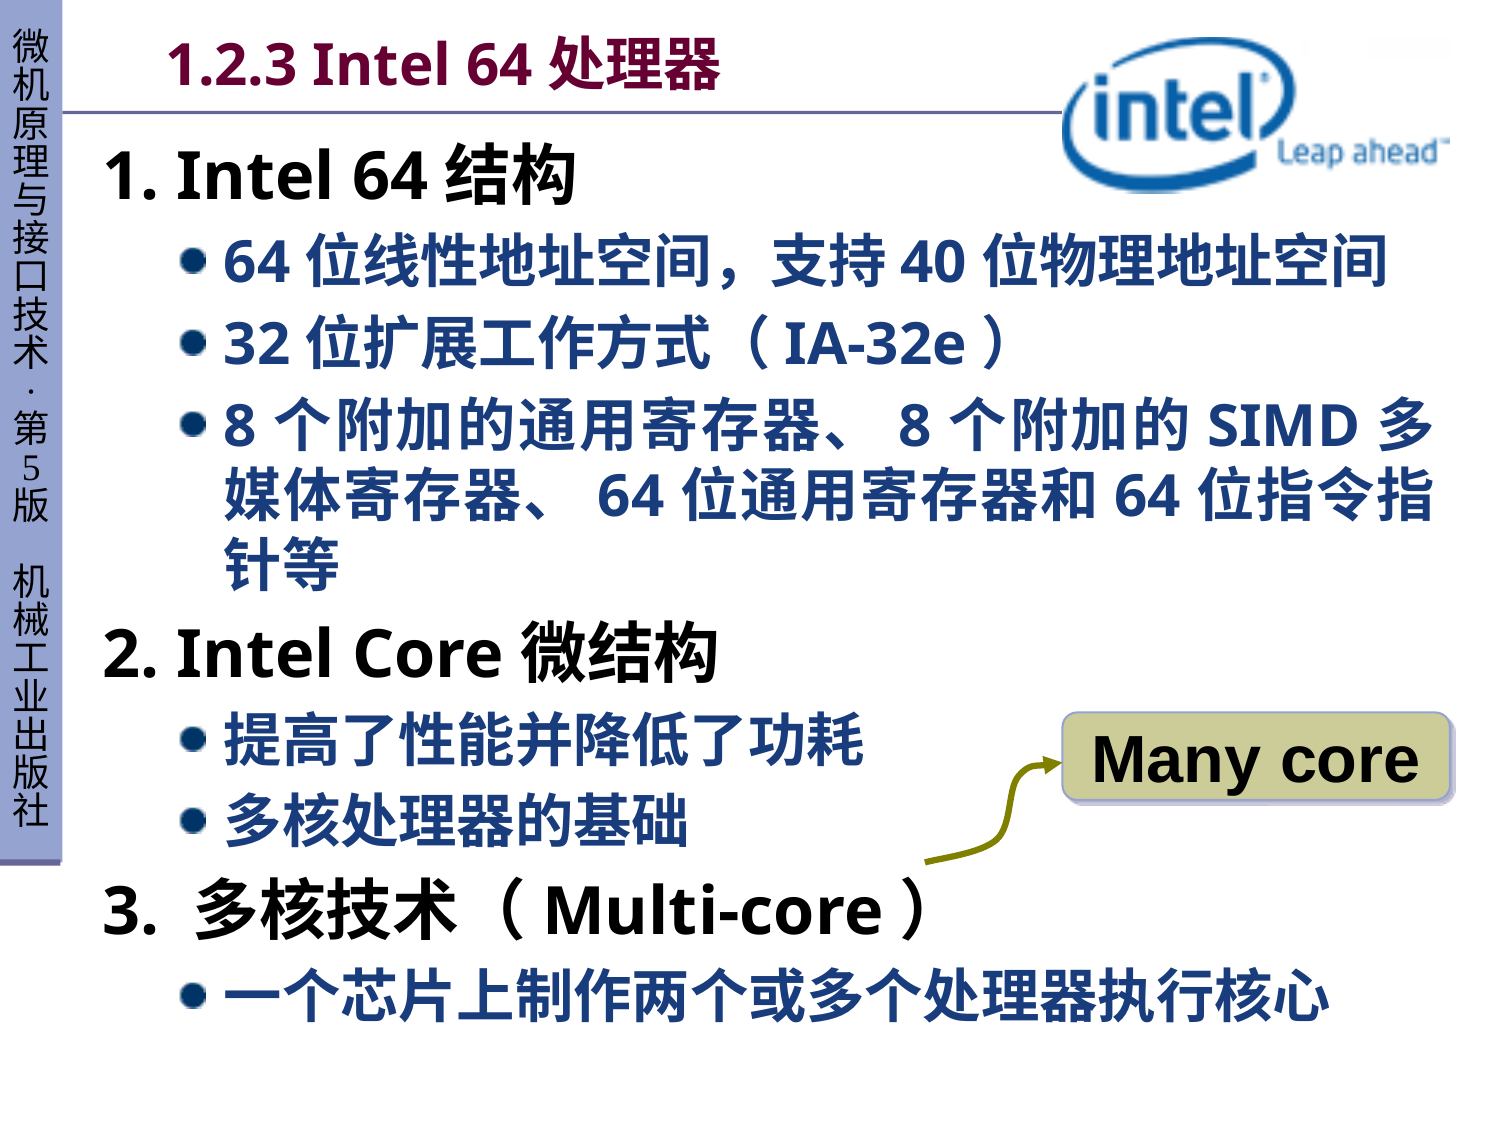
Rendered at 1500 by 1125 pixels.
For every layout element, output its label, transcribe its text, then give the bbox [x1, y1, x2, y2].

picture [176, 804, 206, 834]
text_box [924, 758, 1063, 863]
text_box Many core [1062, 712, 1450, 800]
picture [176, 979, 206, 1009]
list 1. Intel 64结构 64位线性地址空间，支持40位物理地址空间 32位扩展工作方式（IA-32e） 8个附加的通用寄存器、8个附加的SIMD多媒体寄存器、64位通用寄存器和64位指令指针等 2. Intel Core微结构 提高了性能并降低了功耗 多核处理器的基础 3. 多核技术（Multi-core） 一个芯片上制作两个或多个处理器执行核心 [86, 124, 1450, 1051]
picture [176, 326, 206, 356]
picture [176, 408, 206, 437]
picture [1062, 37, 1451, 194]
title 1.2.3 Intel 64处理器 [149, 10, 1426, 116]
picture [176, 723, 206, 752]
picture [176, 244, 206, 274]
